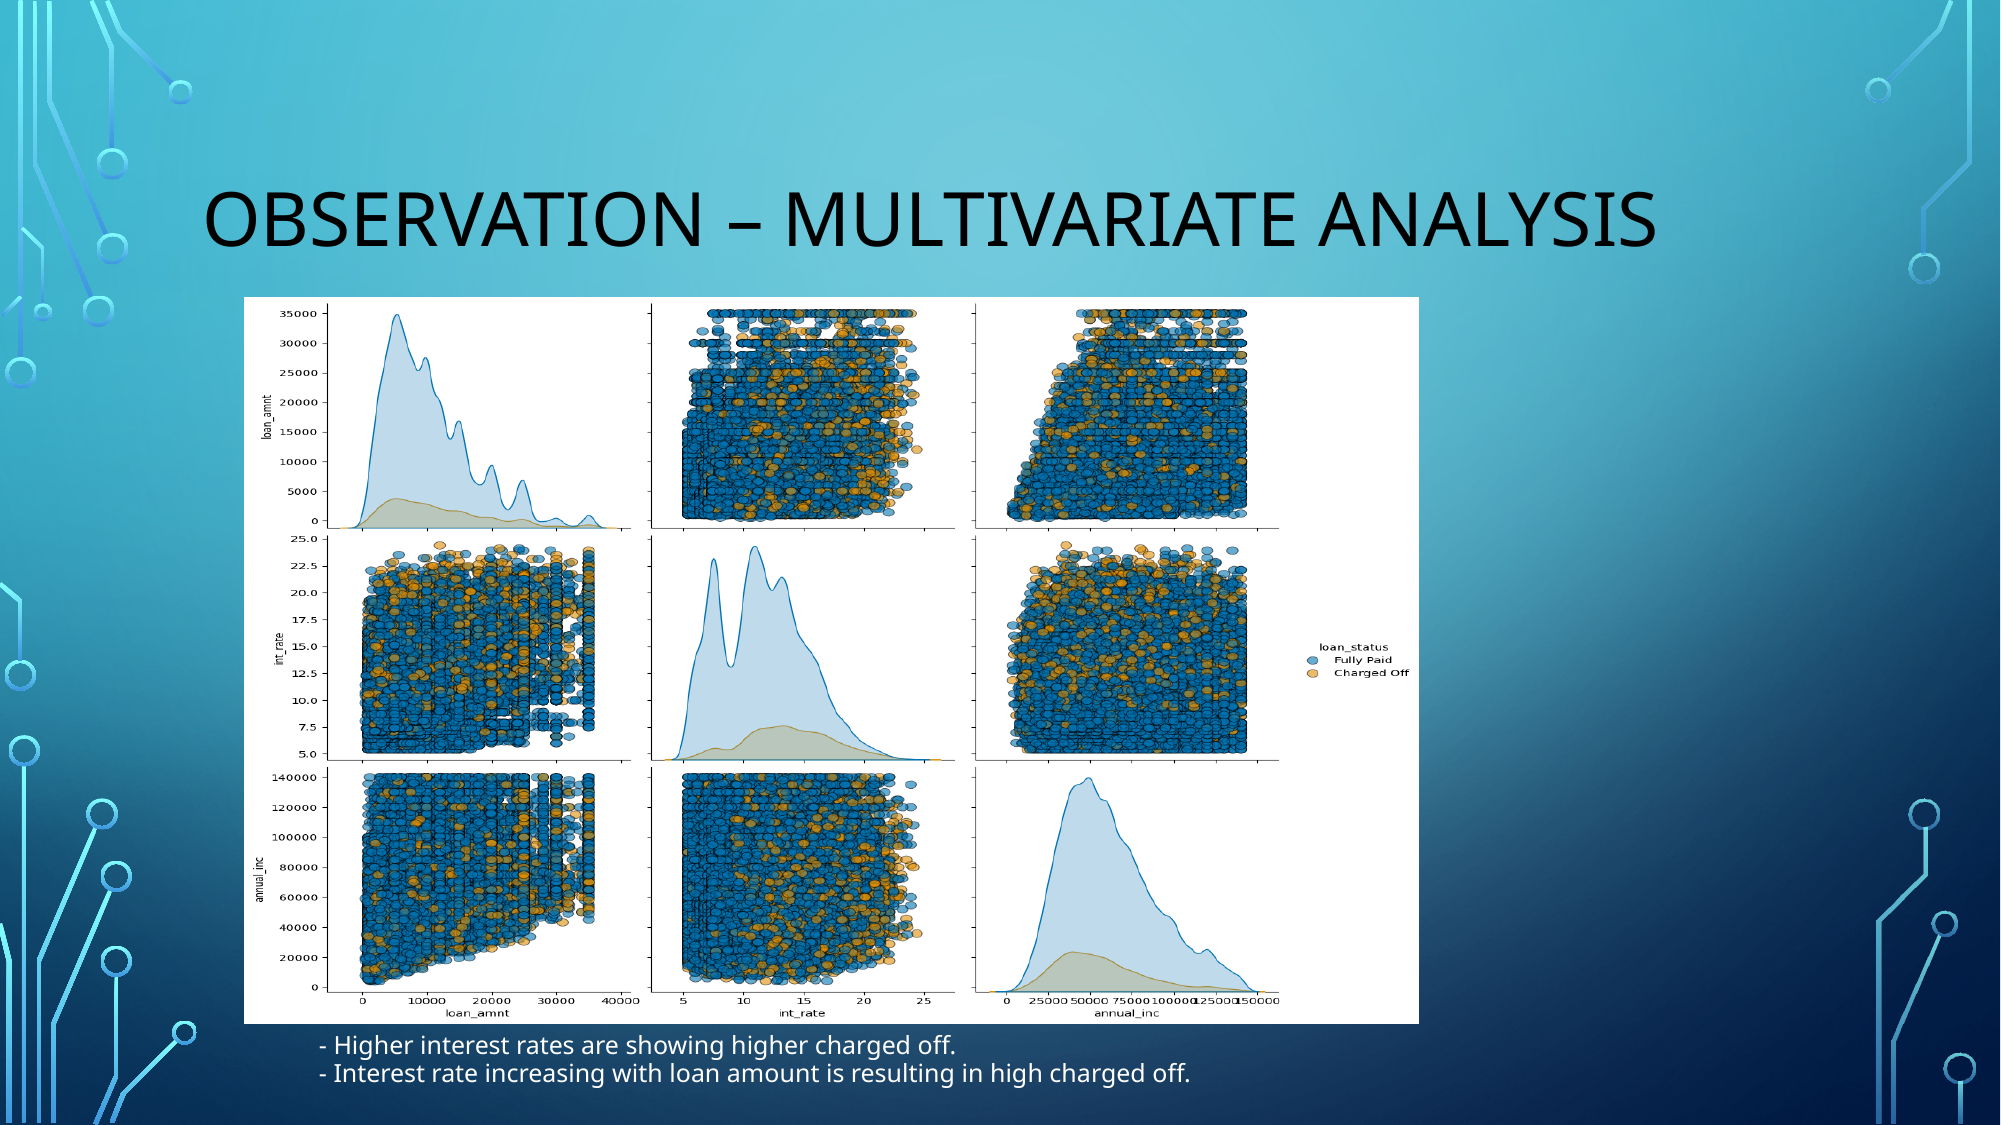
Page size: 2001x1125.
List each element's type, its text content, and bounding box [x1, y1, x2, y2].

picture [244, 296, 1419, 1024]
text_box - Higher interest rates are showing higher charged off. - Interest rate increasing with loan amount is resulting in high charged off. [304, 1024, 1208, 1125]
title OBSERVATION – MULTIVARIATE ANALYSIS [187, 101, 1813, 344]
